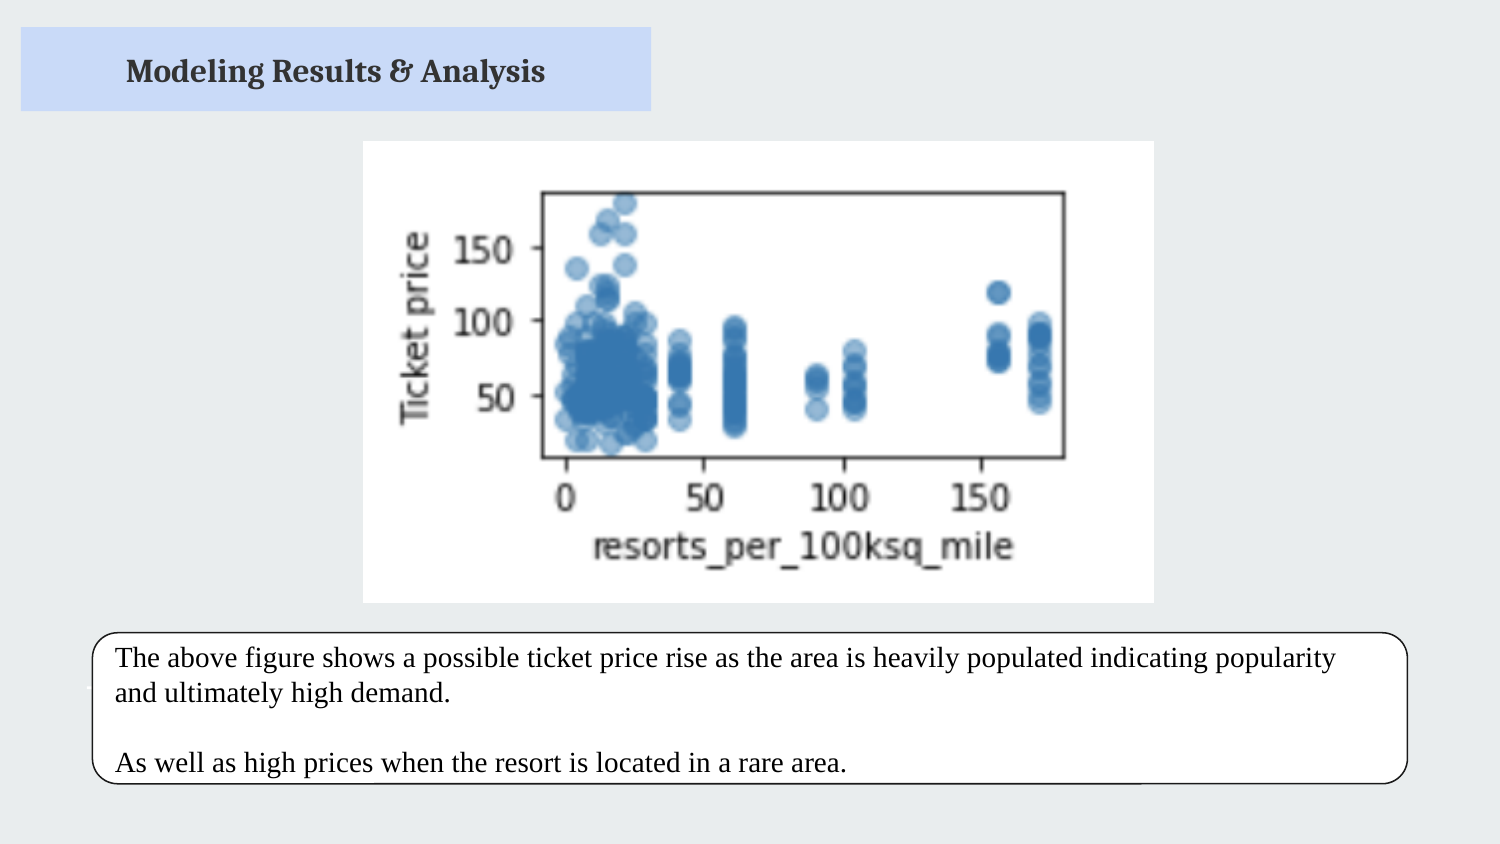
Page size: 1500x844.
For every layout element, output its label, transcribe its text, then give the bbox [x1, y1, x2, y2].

text_box The above figure shows a possible ticket price rise as the area is heavily populated indicating popularity and ultimately high demand. As well as high prices when the resort is located in a rare area. [92, 632, 1408, 784]
picture [363, 141, 1154, 603]
title Modeling Results & Analysis [20, 27, 652, 112]
